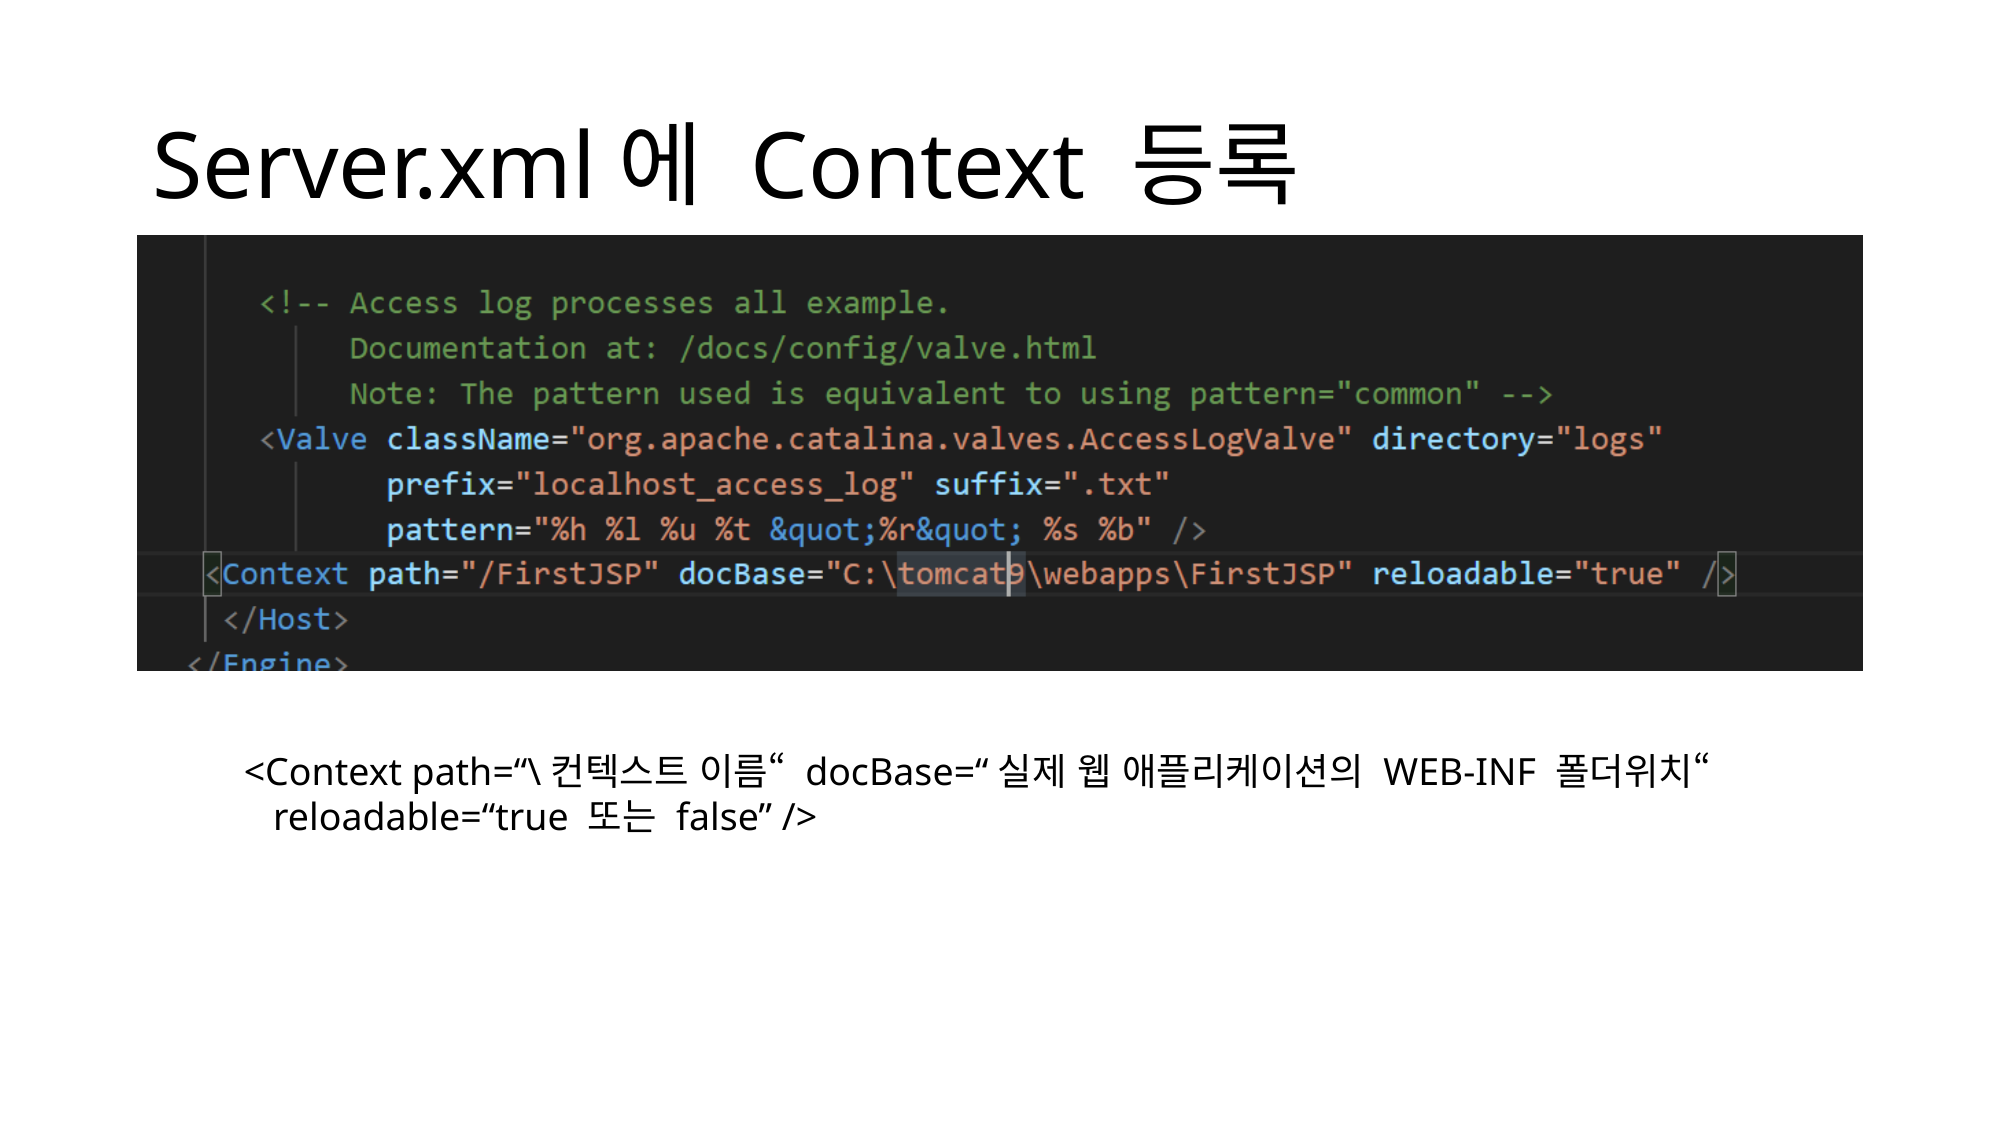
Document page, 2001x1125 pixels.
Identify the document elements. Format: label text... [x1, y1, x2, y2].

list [137, 235, 1863, 671]
title Server.xml에 Context 등록 [137, 59, 1863, 235]
text_box <Context path=“\컨텍스트 이름“ docBase=“실제 웹 애플리케이션의 WEB-INF 폴더위치“ reloadable=“true 또는 false” /> [229, 740, 1726, 846]
